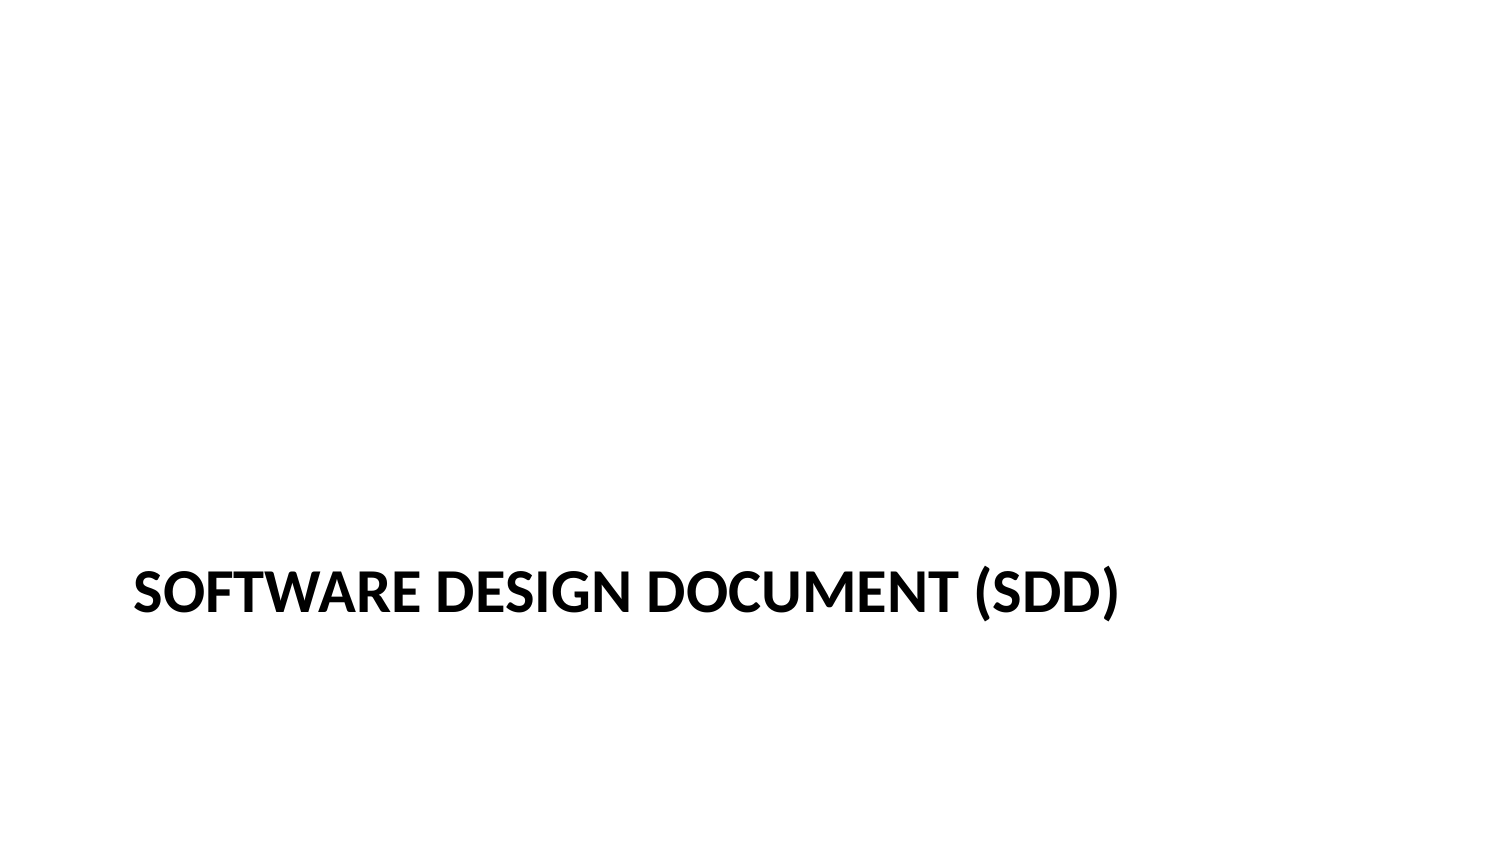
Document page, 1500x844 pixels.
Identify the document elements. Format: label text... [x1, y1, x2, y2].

title Software Design Document (SDD) [118, 542, 1394, 710]
